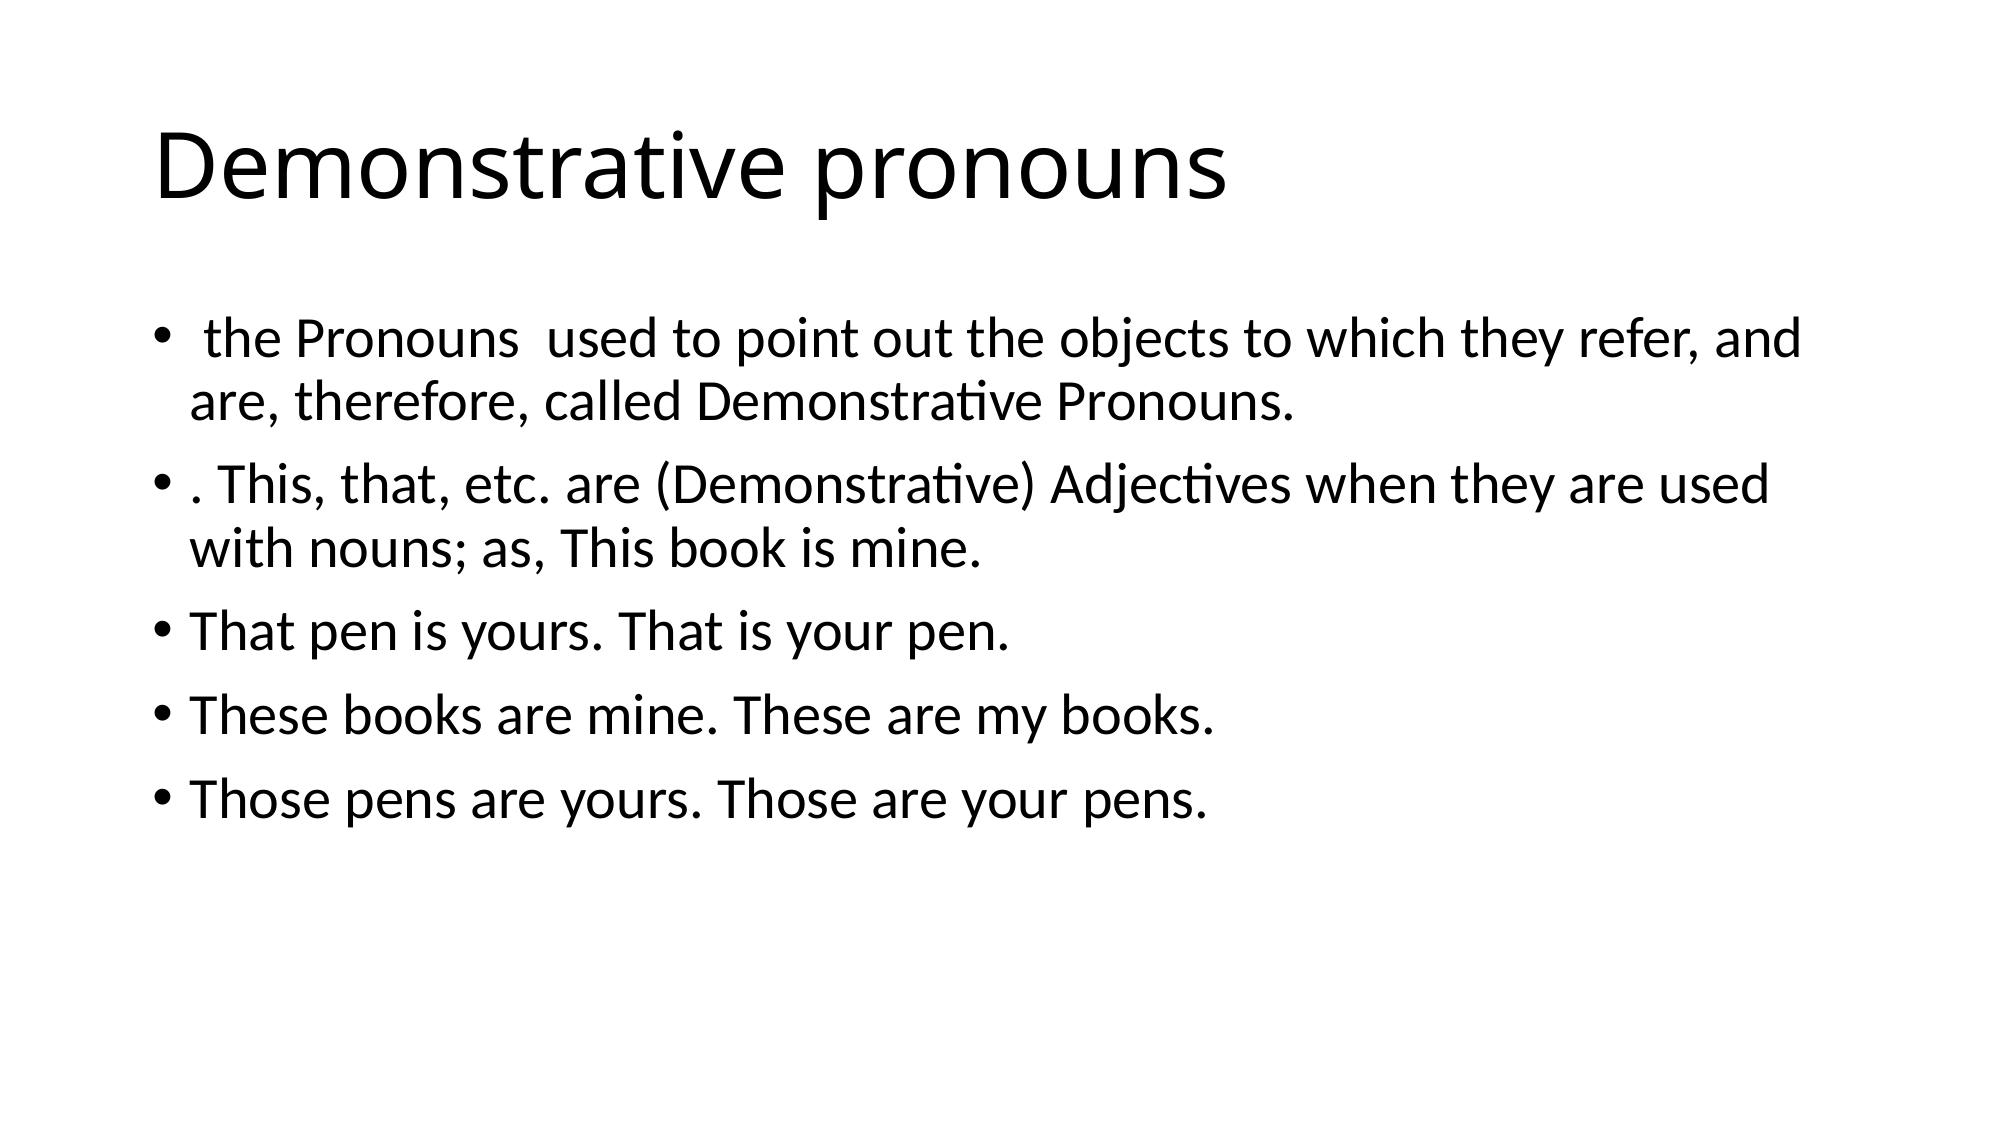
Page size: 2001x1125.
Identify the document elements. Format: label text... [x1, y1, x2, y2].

title Demonstrative pronouns [137, 59, 1863, 278]
list the Pronouns used to point out the objects to which they refer, and are, therefore, called Demonstrative Pronouns. . This, that, etc. are (Demonstrative) Adjectives when they are used with nouns; as, This book is mine. That pen is yours. That is your pen. These books are mine. These are my books. Those pens are yours. Those are your pens. [137, 299, 1863, 1125]
